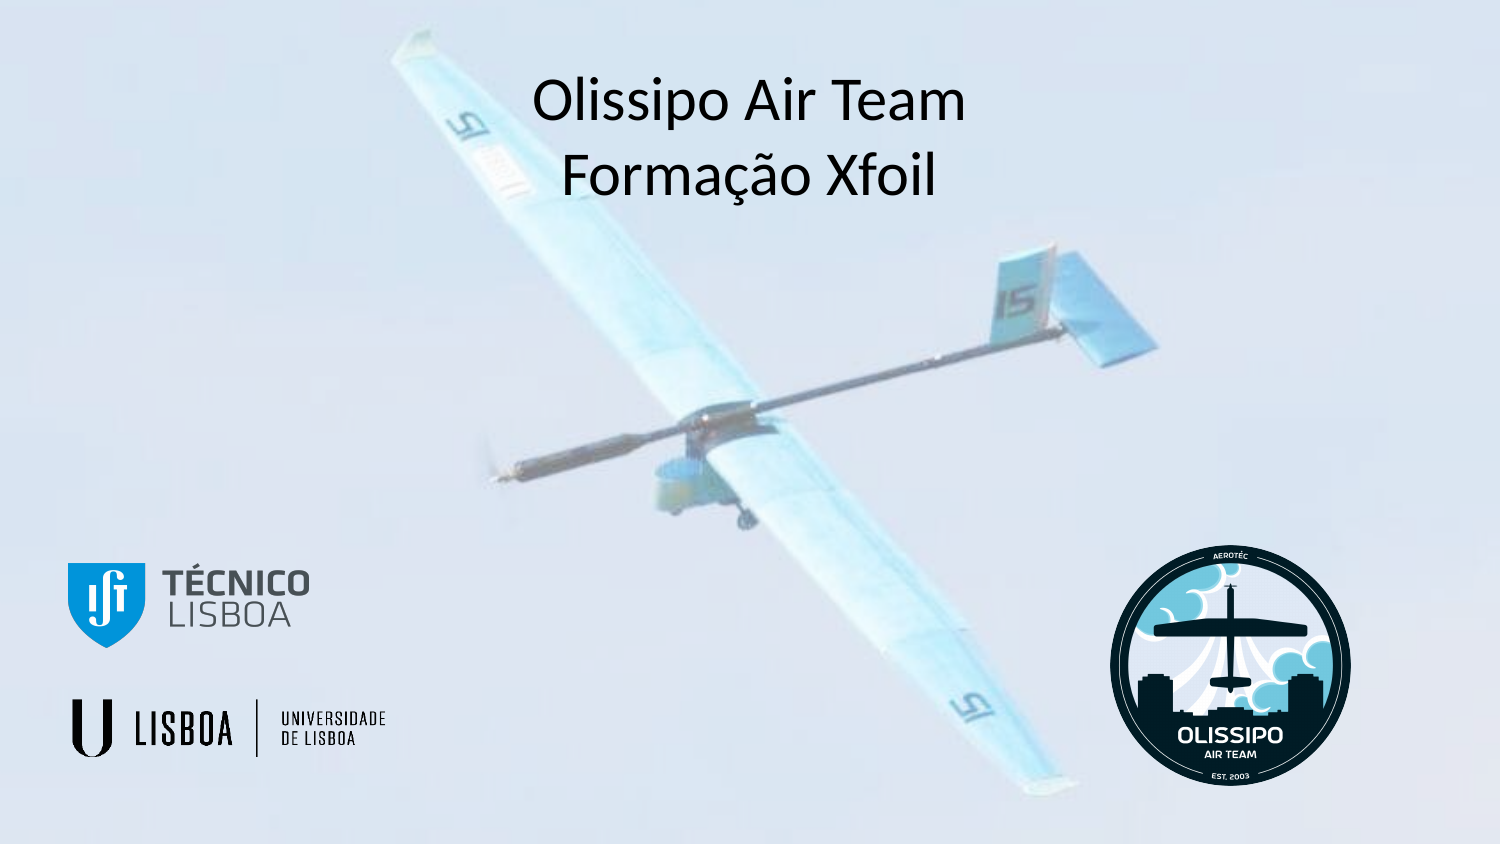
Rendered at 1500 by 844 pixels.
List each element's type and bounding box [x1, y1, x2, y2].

picture [0, 0, 1500, 844]
text_box [68, 563, 390, 792]
